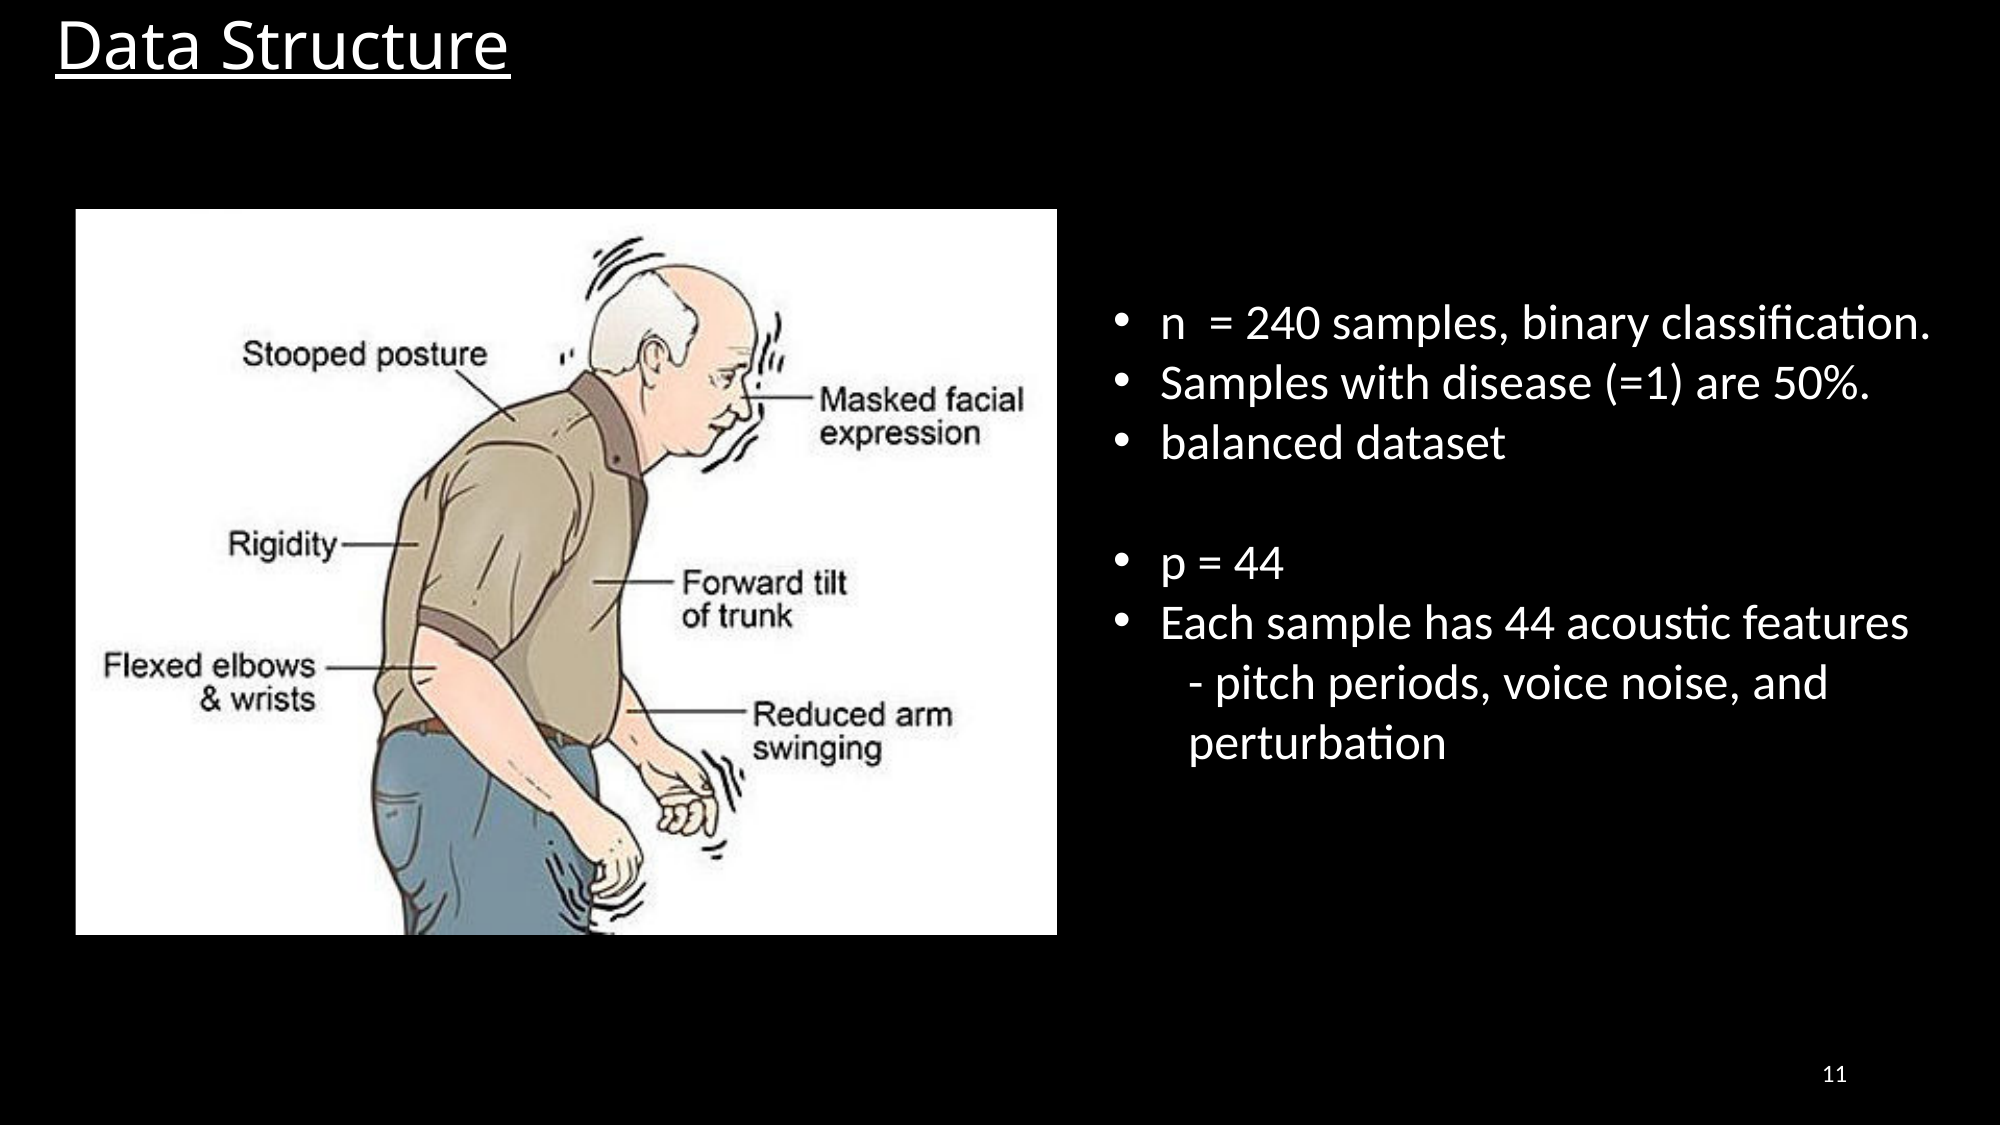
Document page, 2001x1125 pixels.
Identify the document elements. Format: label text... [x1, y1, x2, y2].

slide_number 11 [1412, 1042, 1863, 1103]
title Data Structure [40, 0, 1766, 104]
text_box n = 240 samples, binary classification. Samples with disease (=1) are 50%. balanced dataset p = 44 Each sample has 44 acoustic features - pitch periods, voice noise, and perturbation [1098, 282, 1966, 837]
picture [75, 209, 1057, 935]
